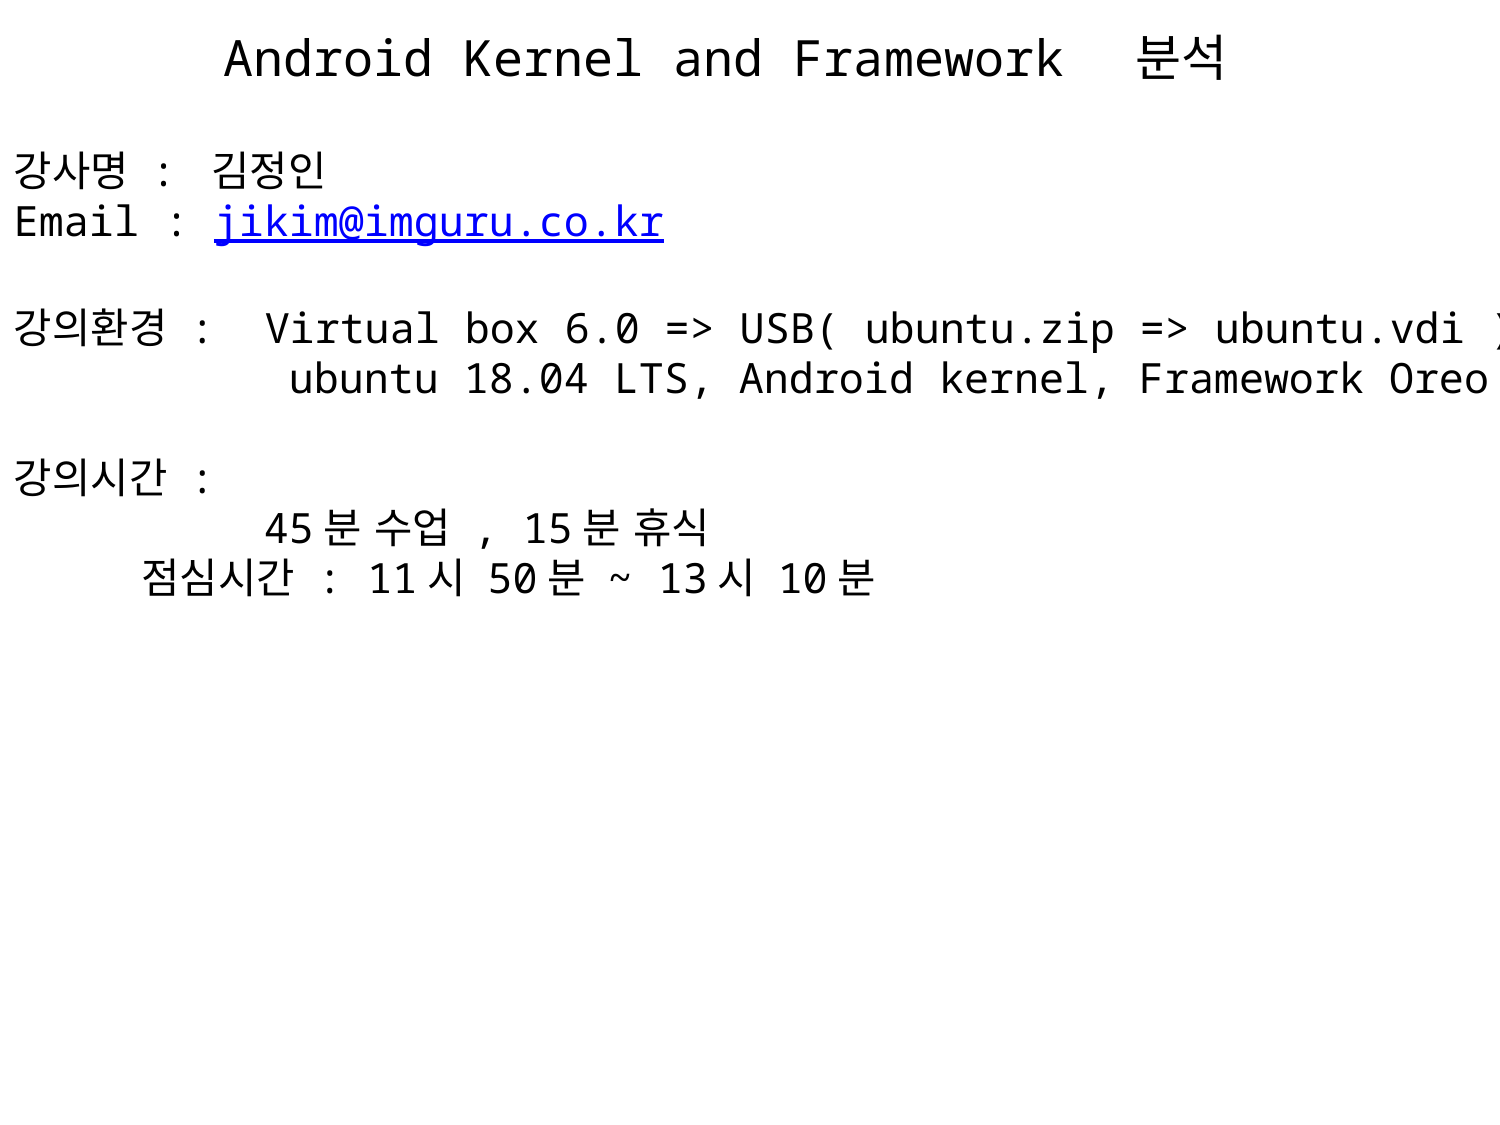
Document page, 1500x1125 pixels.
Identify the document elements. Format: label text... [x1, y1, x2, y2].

text_box 강사명 : 김정인 Email : jikim@imguru.co.kr 강의환경 : Virtual box 6.0 => USB( ubuntu.zip => ubuntu.vdi ) ubuntu 18.04 LTS, Android kernel, Framework Oreo 강의시간 : 45분 수업 , 15분 휴식 점심시간 : 11시 50분 ~ 13시 10분 [0, 137, 1500, 660]
text_box Android Kernel and Framework 분석 [209, 19, 1243, 94]
